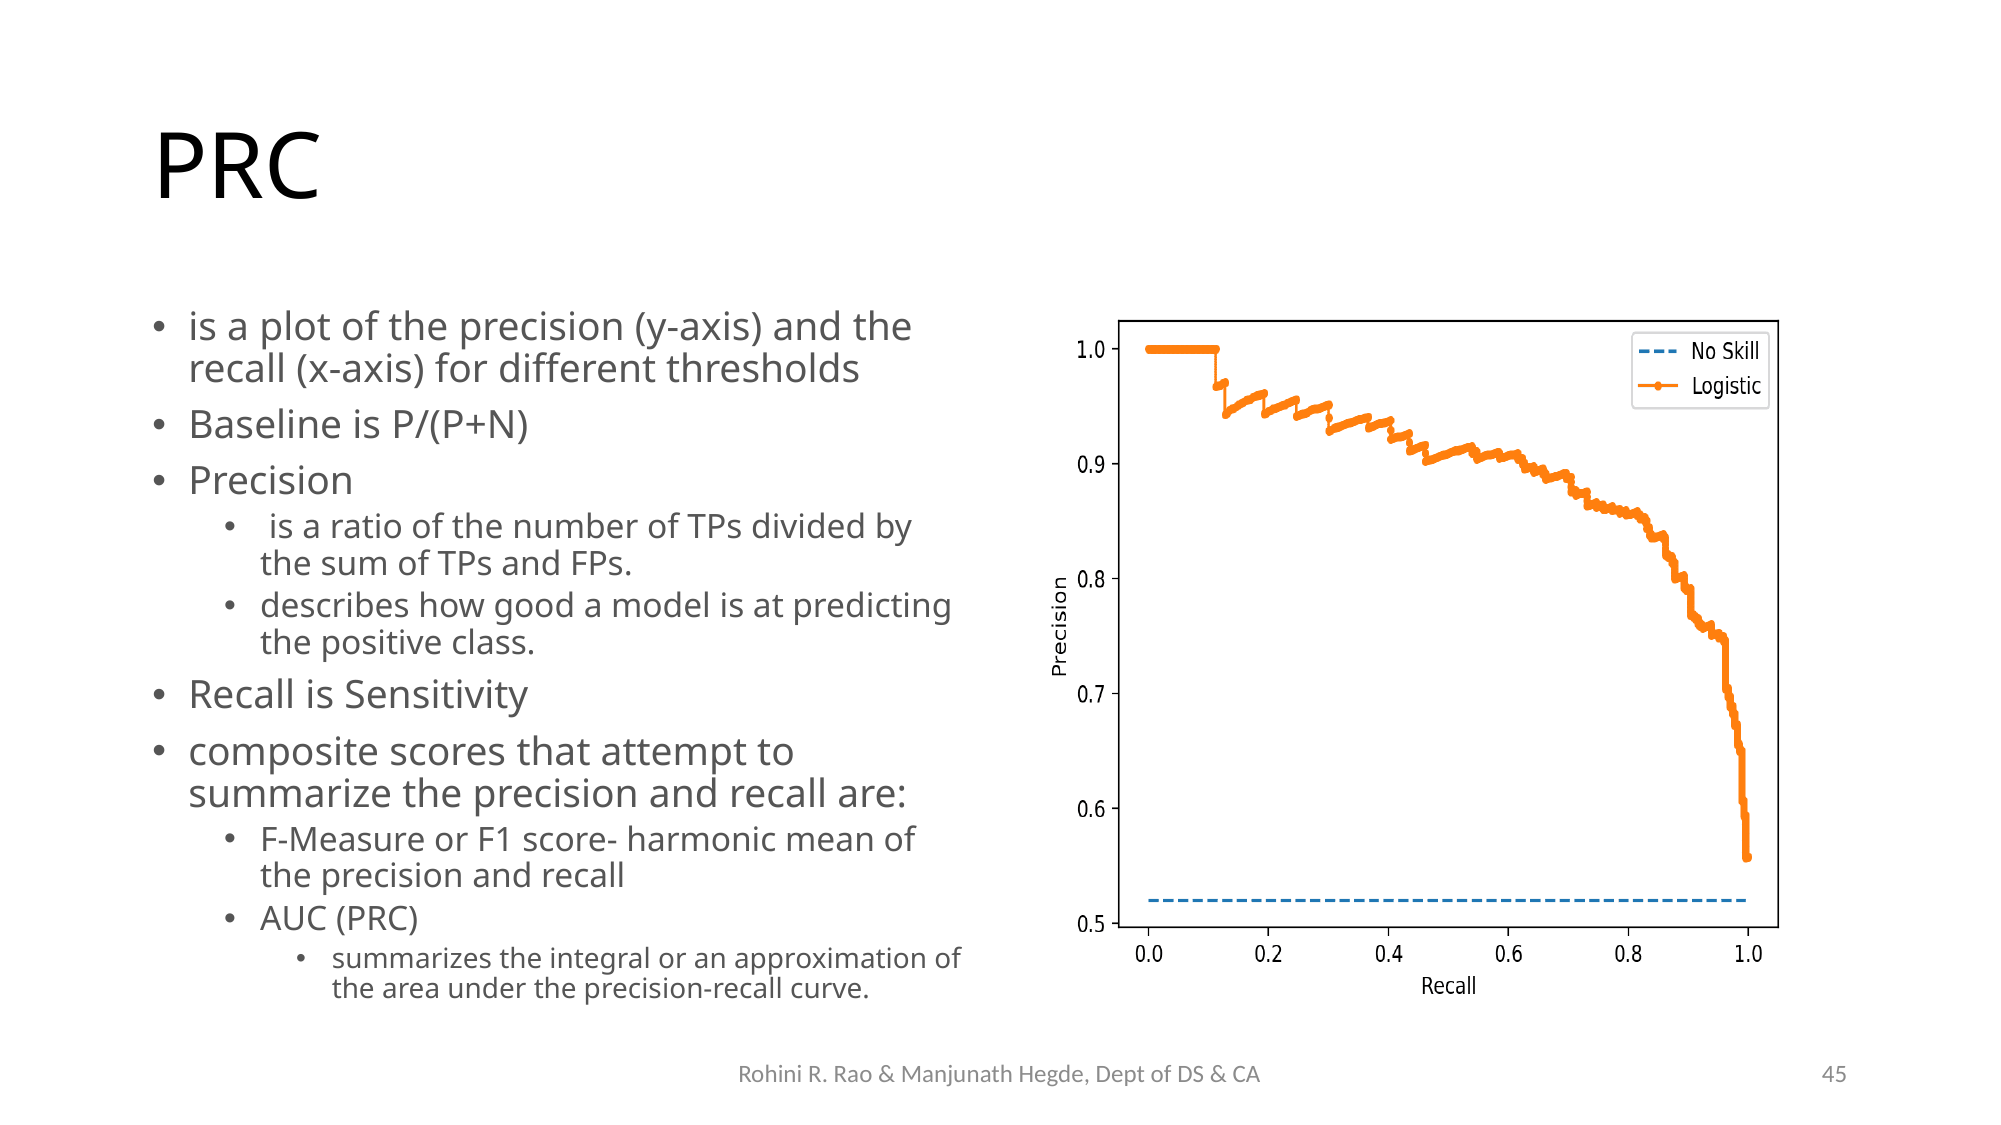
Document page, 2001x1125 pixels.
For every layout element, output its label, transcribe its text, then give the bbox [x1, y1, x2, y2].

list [1012, 226, 1863, 1014]
list is a plot of the precision (y-axis) and the recall (x-axis) for different thresholds Baseline is P/(P+N) Precision is a ratio of the number of TPs divided by the sum of TPs and FPs. describes how good a model is at predicting the positive class. Recall is Sensitivity composite scores that attempt to summarize the precision and recall are: F-Measure or F1 score- harmonic mean of the precision and recall AUC (PRC) summarizes the integral or an approximation of the area under the precision-recall curve. [137, 299, 988, 1014]
footer Rohini R. Rao & Manjunath Hegde, Dept of DS & CA [662, 1042, 1338, 1103]
slide_number 45 [1412, 1042, 1863, 1103]
title PRC [137, 59, 1863, 278]
